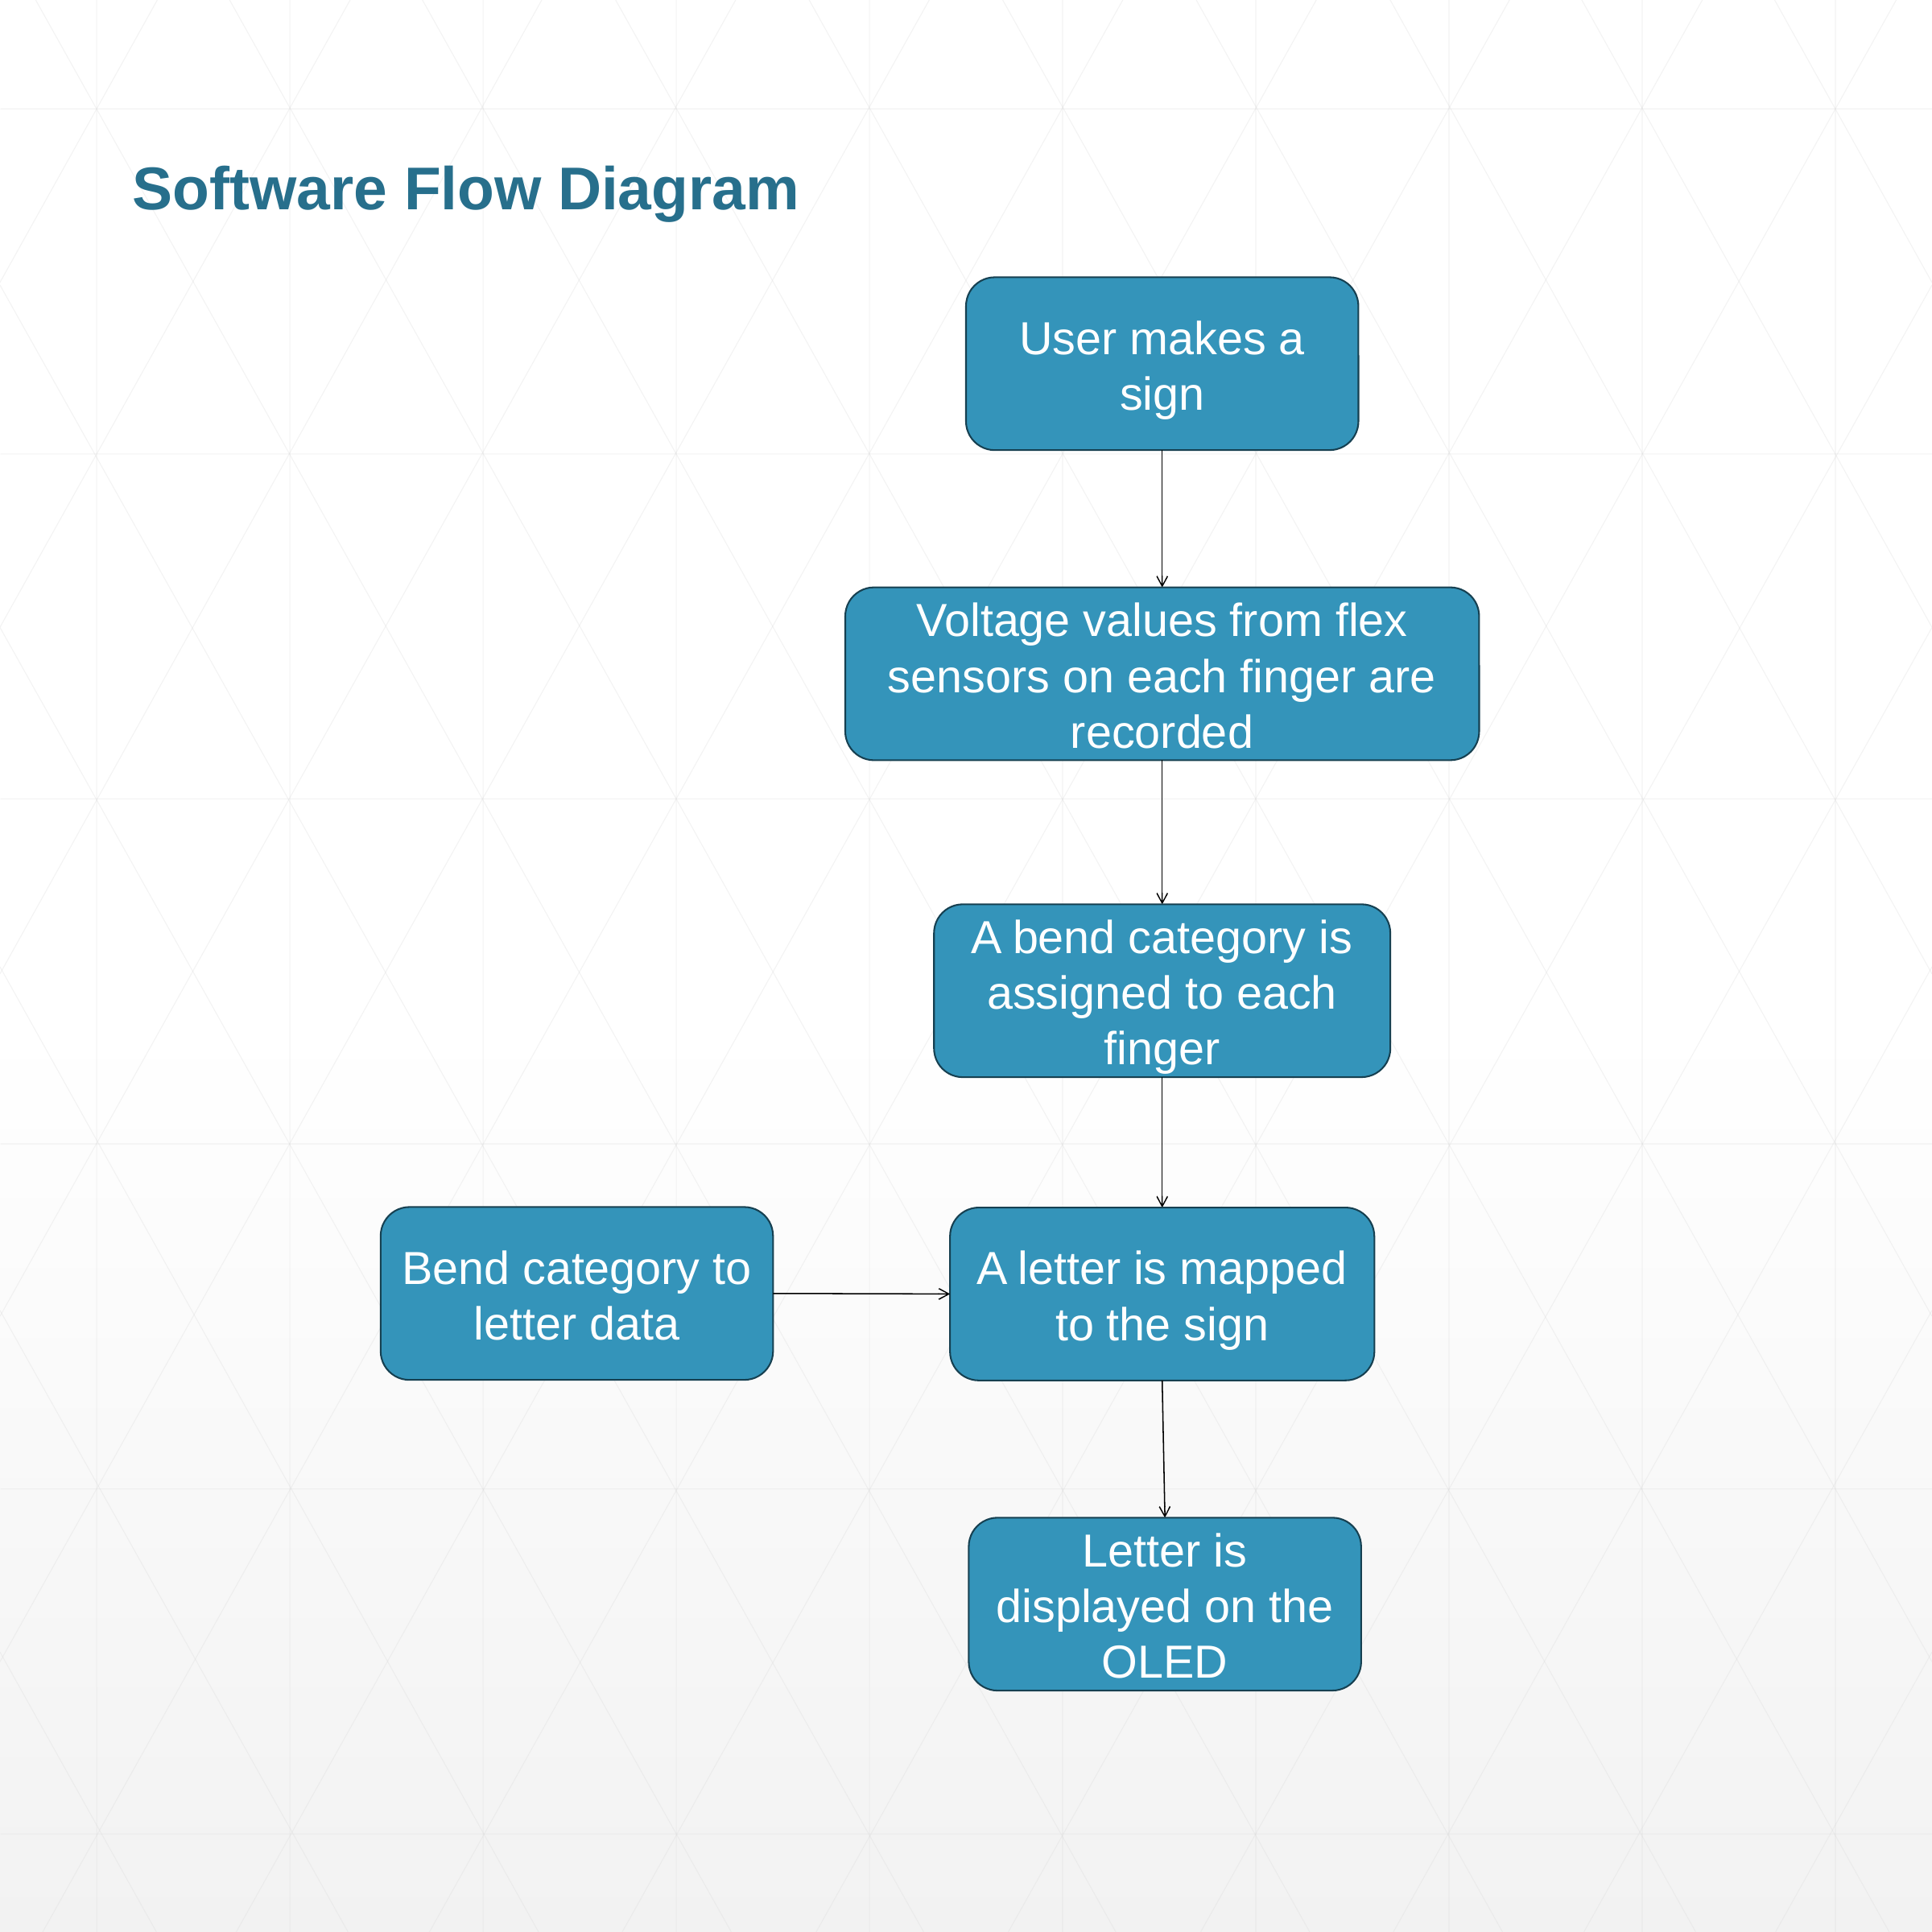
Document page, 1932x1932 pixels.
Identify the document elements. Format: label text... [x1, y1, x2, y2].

text_box Letter is displayed on the OLED [968, 1517, 1362, 1692]
text_box Bend category to letter data [379, 1206, 774, 1381]
text_box User makes a sign [964, 276, 1360, 452]
text_box A bend category is assigned to each finger [933, 903, 1392, 1079]
text_box Software Flow Diagram [120, 151, 1570, 273]
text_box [1162, 1380, 1166, 1518]
text_box A letter is mapped to the sign [949, 1207, 1376, 1381]
text_box Voltage values from flex sensors on each finger are recorded [844, 586, 1480, 762]
